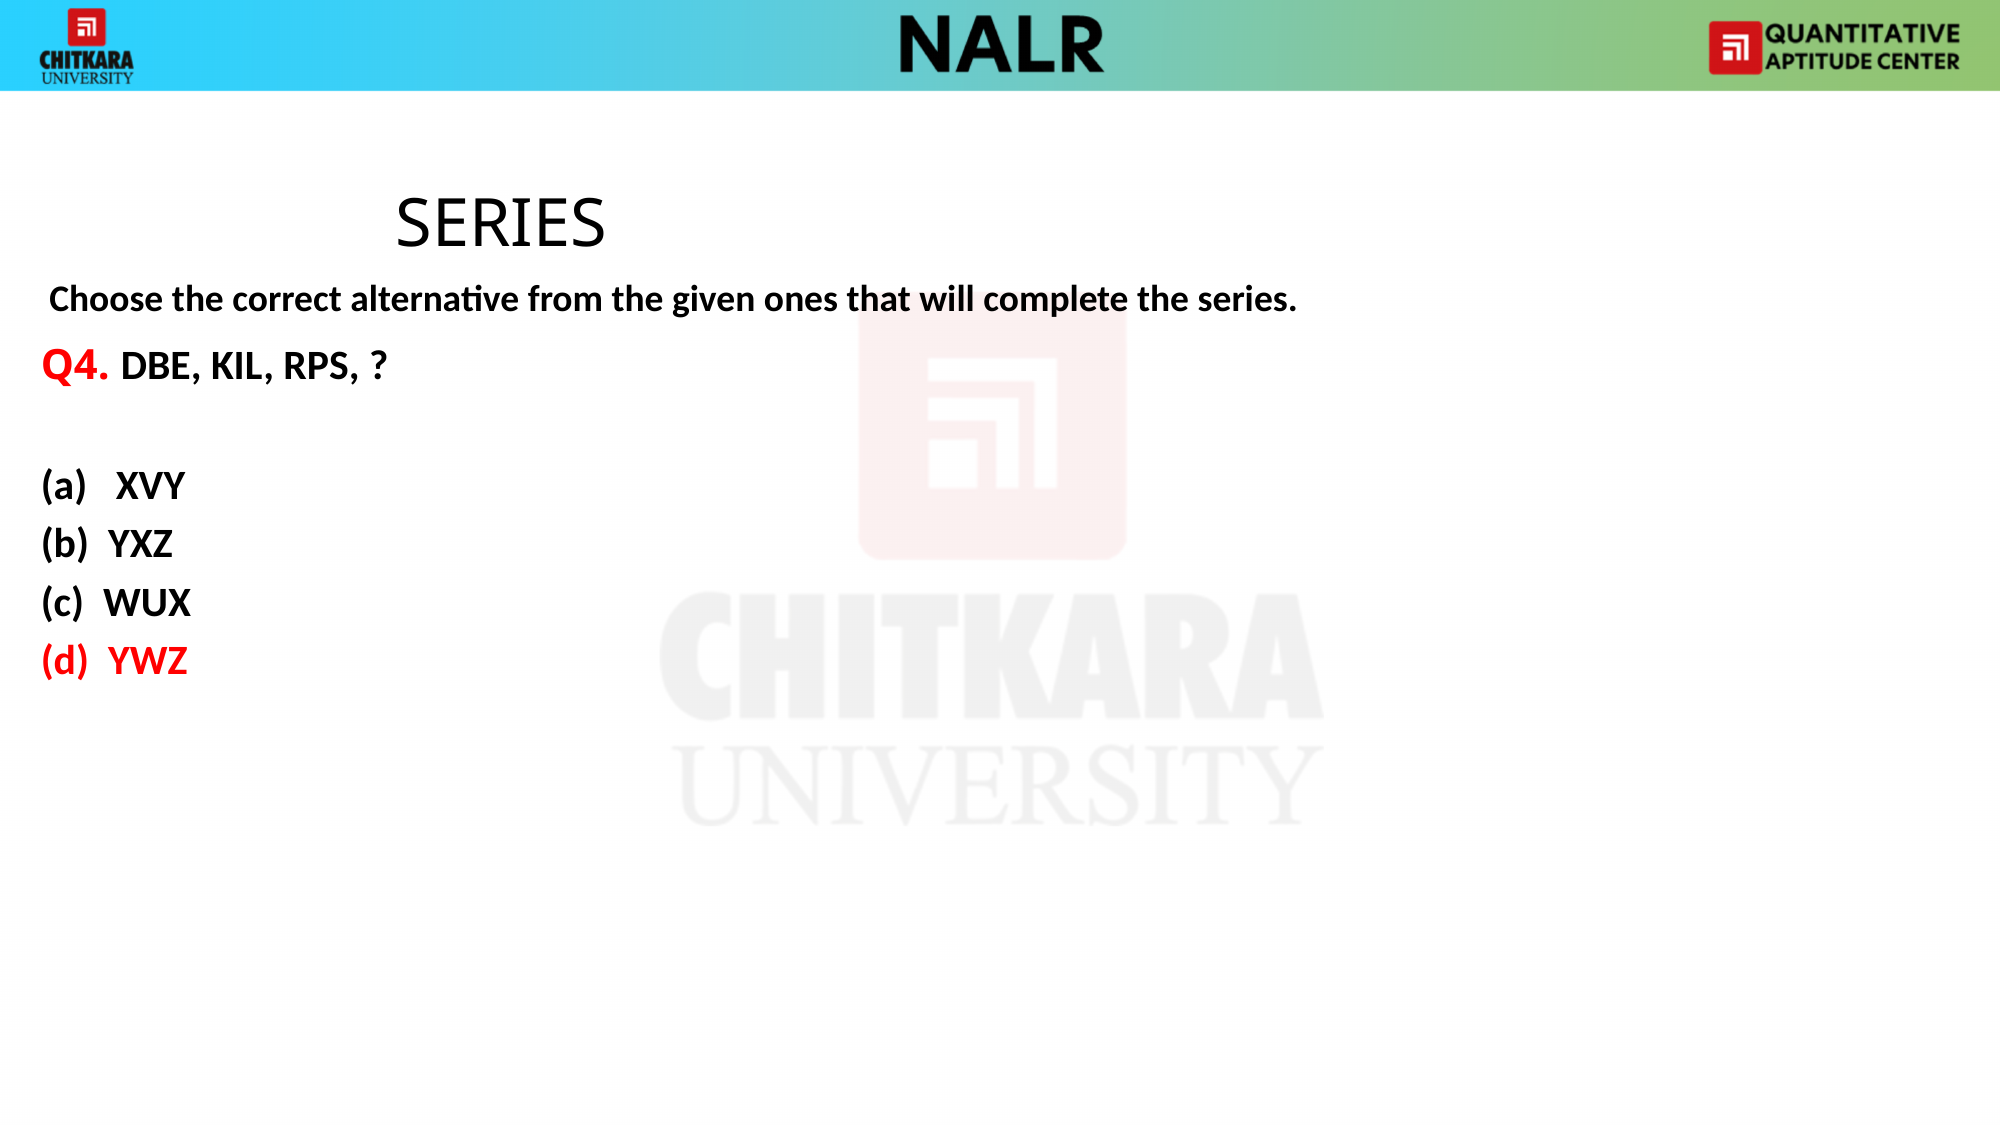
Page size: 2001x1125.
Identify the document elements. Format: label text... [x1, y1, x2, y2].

list SERIES Choose the correct alternative from the given ones that will complete the series. Q4. DBE, KIL, RPS, ? XVY (b) YXZ (c) WUX (d) YWZ [25, 173, 1951, 1051]
picture [0, 0, 2000, 1125]
title [41, 31, 1959, 142]
